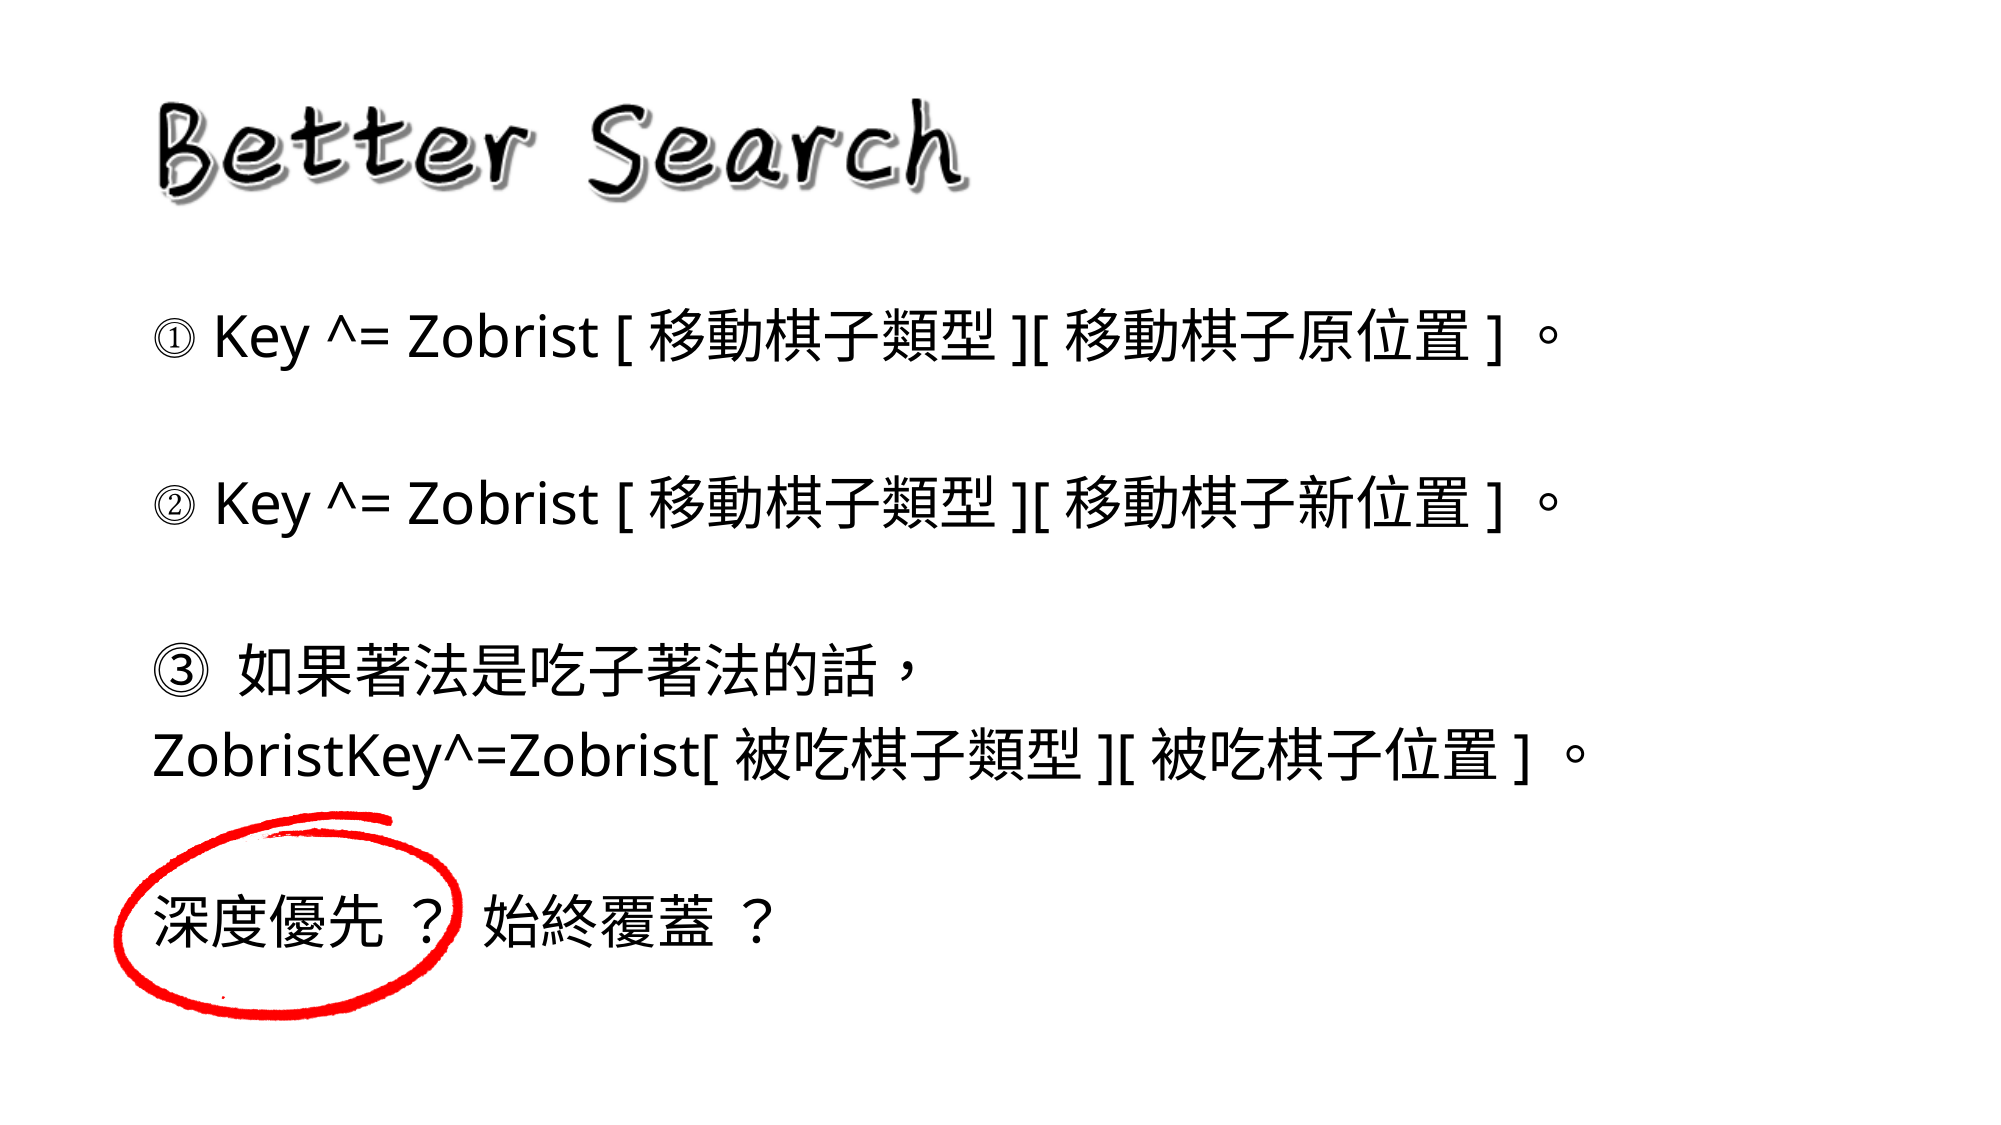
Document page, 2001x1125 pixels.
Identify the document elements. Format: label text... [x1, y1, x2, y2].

title Better Search [137, 59, 1863, 278]
list ⓵ Key ^= Zobrist [移動棋子類型][移動棋子原位置]。 ⓶ Key ^= Zobrist [移動棋子類型][移動棋子新位置]。 ⓷ 如果著法是吃子著法的話， ZobristKey^=Zobrist[被吃棋子類型][被吃棋子位置]。 深度優先 ？ 始終覆蓋 ？ [137, 299, 1863, 1014]
picture [89, 718, 486, 1115]
picture [137, 80, 989, 234]
